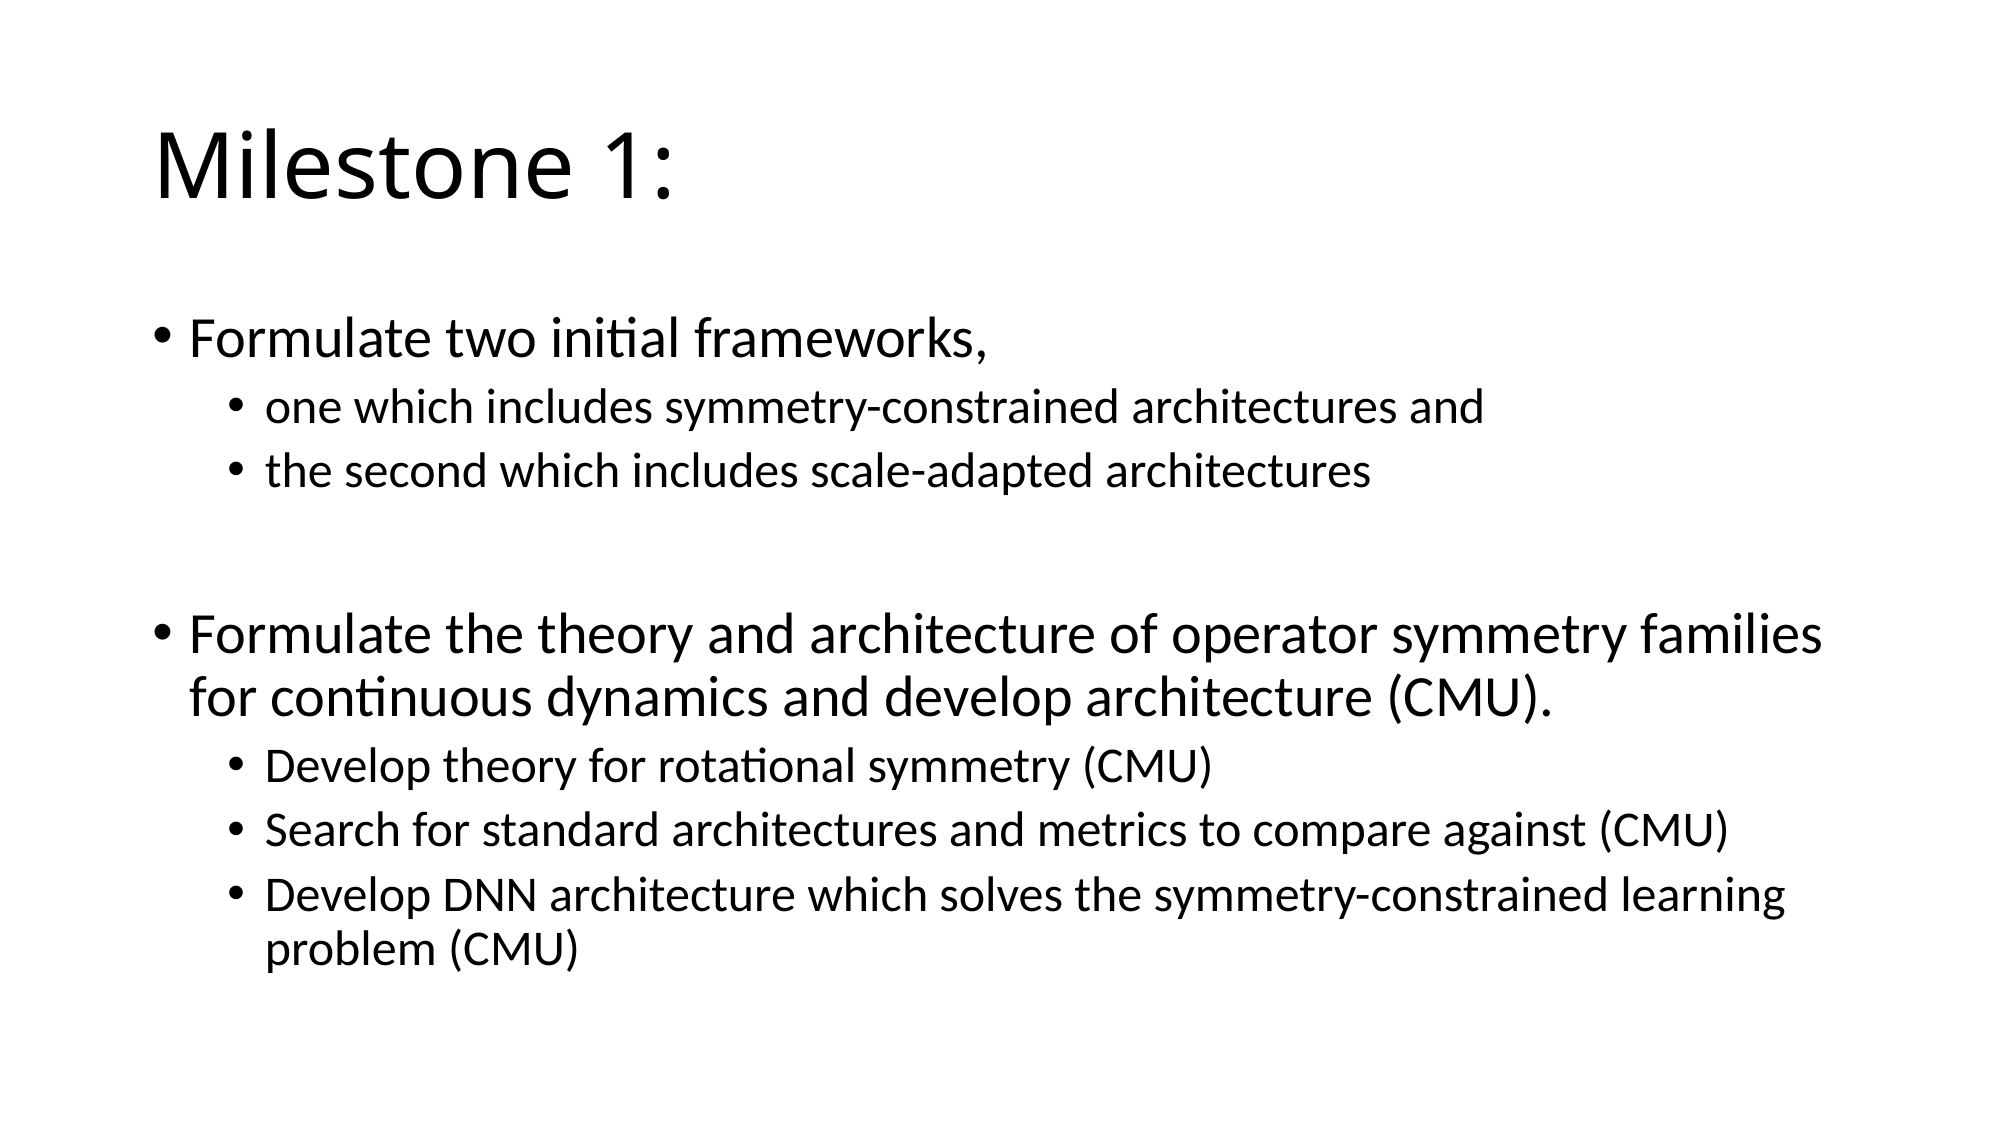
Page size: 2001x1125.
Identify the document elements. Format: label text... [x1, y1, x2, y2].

title Milestone 1: [137, 59, 1863, 278]
list Formulate two initial frameworks, one which includes symmetry-constrained architectures and the second which includes scale-adapted architectures Formulate the theory and architecture of operator symmetry families for continuous dynamics and develop architecture (CMU). Develop theory for rotational symmetry (CMU) Search for standard architectures and metrics to compare against (CMU) Develop DNN architecture which solves the symmetry-constrained learning problem (CMU) [137, 299, 1863, 1014]
